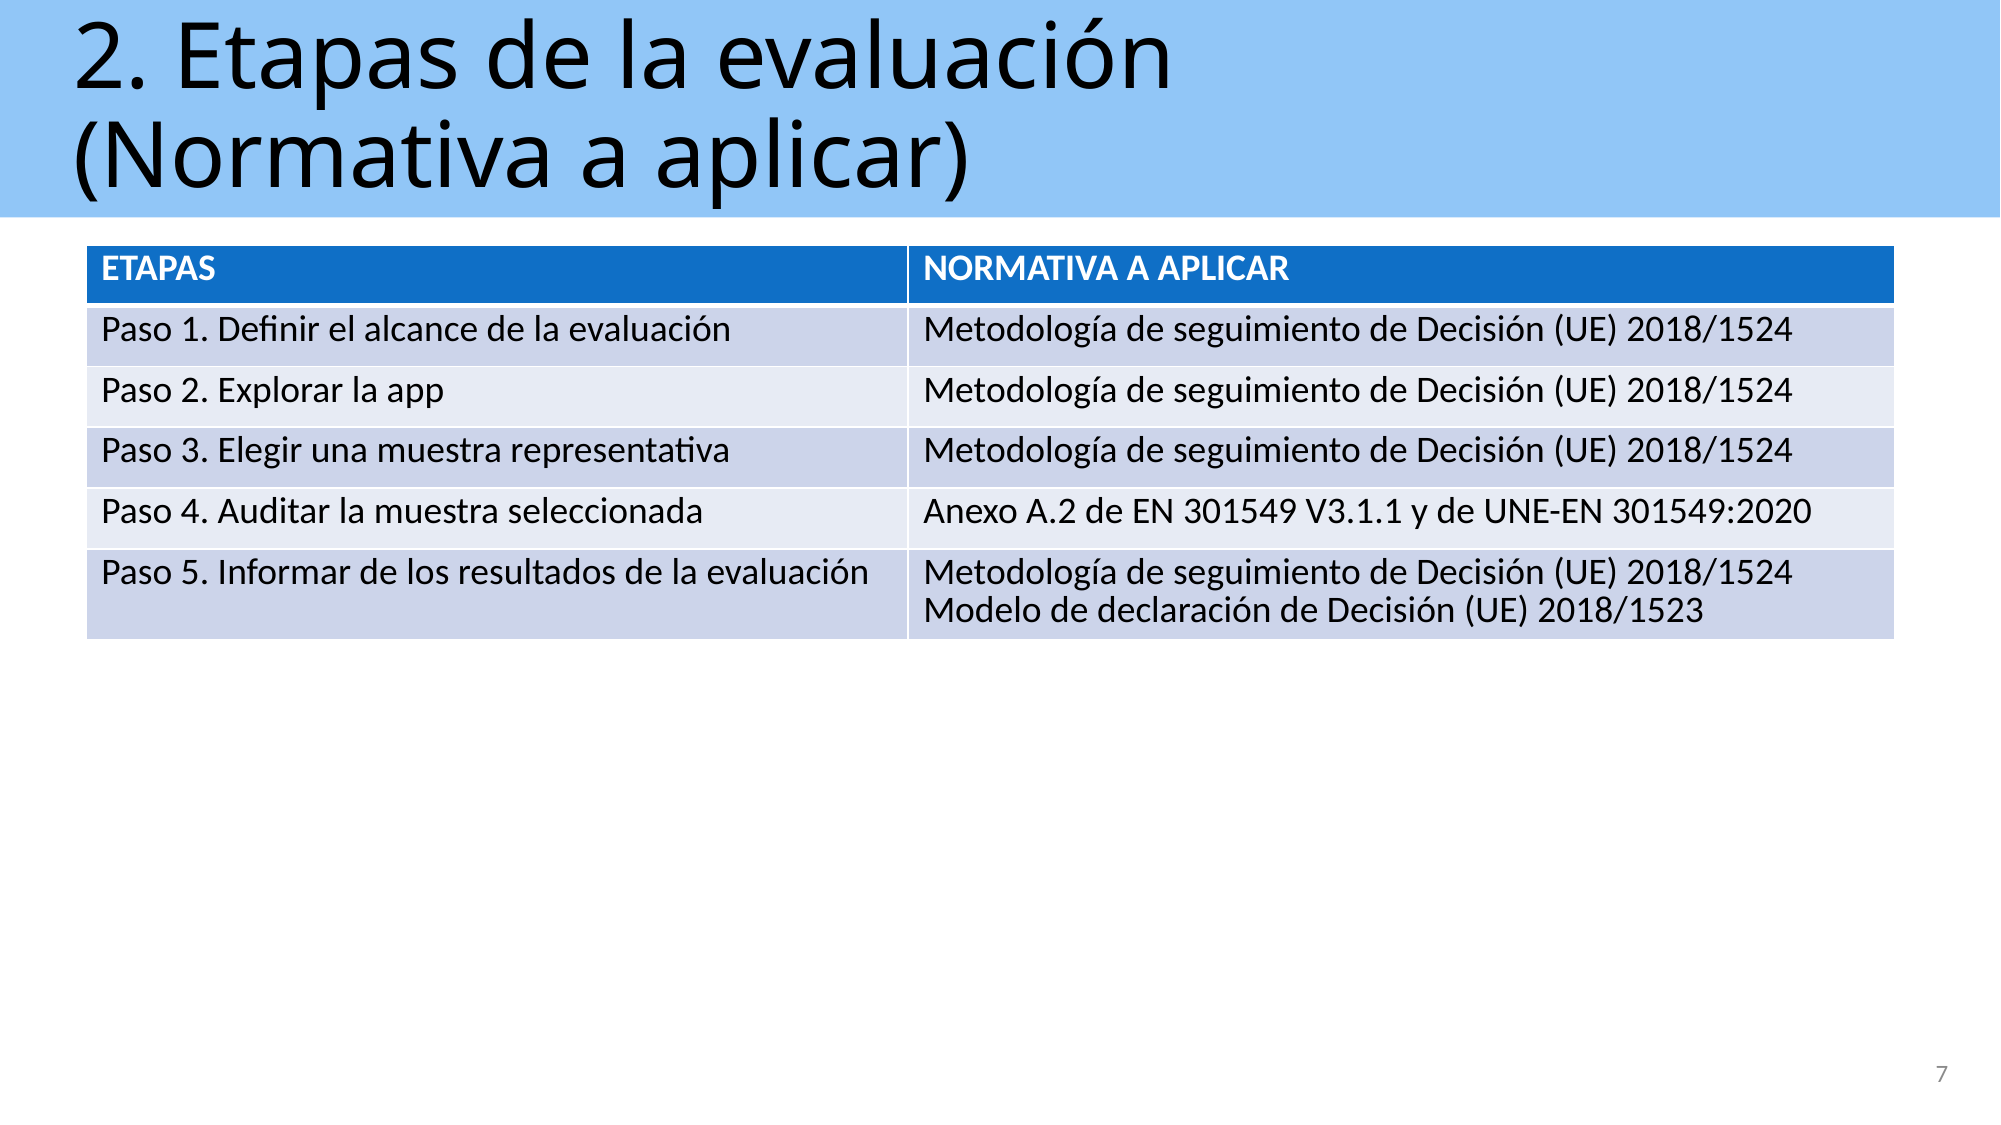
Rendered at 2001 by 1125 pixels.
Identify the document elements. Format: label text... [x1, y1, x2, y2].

table_cell Paso 2. Explorar la app [87, 367, 907, 426]
title 2. Etapas de la evaluación (Normativa a aplicar) [0, 0, 2000, 218]
table_cell Metodología de seguimiento de Decisión (UE) 2018/1524 Modelo de declaración de Decisión (UE) 2018/1523 [909, 550, 1894, 639]
table_cell Metodología de seguimiento de Decisión (UE) 2018/1524 [909, 308, 1894, 366]
slide_number 7 [1513, 1042, 1964, 1103]
table_cell Metodología de seguimiento de Decisión (UE) 2018/1524 [909, 428, 1894, 487]
table_cell Paso 1. Definir el alcance de la evaluación [87, 308, 907, 366]
table_cell Paso 5. Informar de los resultados de la evaluación [87, 550, 907, 639]
table_cell Anexo A.2 de EN 301549 V3.1.1 y de UNE-EN 301549:2020 [909, 489, 1894, 548]
table_header NORMATIVA A APLICAR [909, 246, 1894, 303]
table_header ETAPAS [87, 246, 907, 303]
table_cell Paso 3. Elegir una muestra representativa [87, 428, 907, 487]
table_cell Metodología de seguimiento de Decisión (UE) 2018/1524 [909, 367, 1894, 426]
table_cell Paso 4. Auditar la muestra seleccionada [87, 489, 907, 548]
